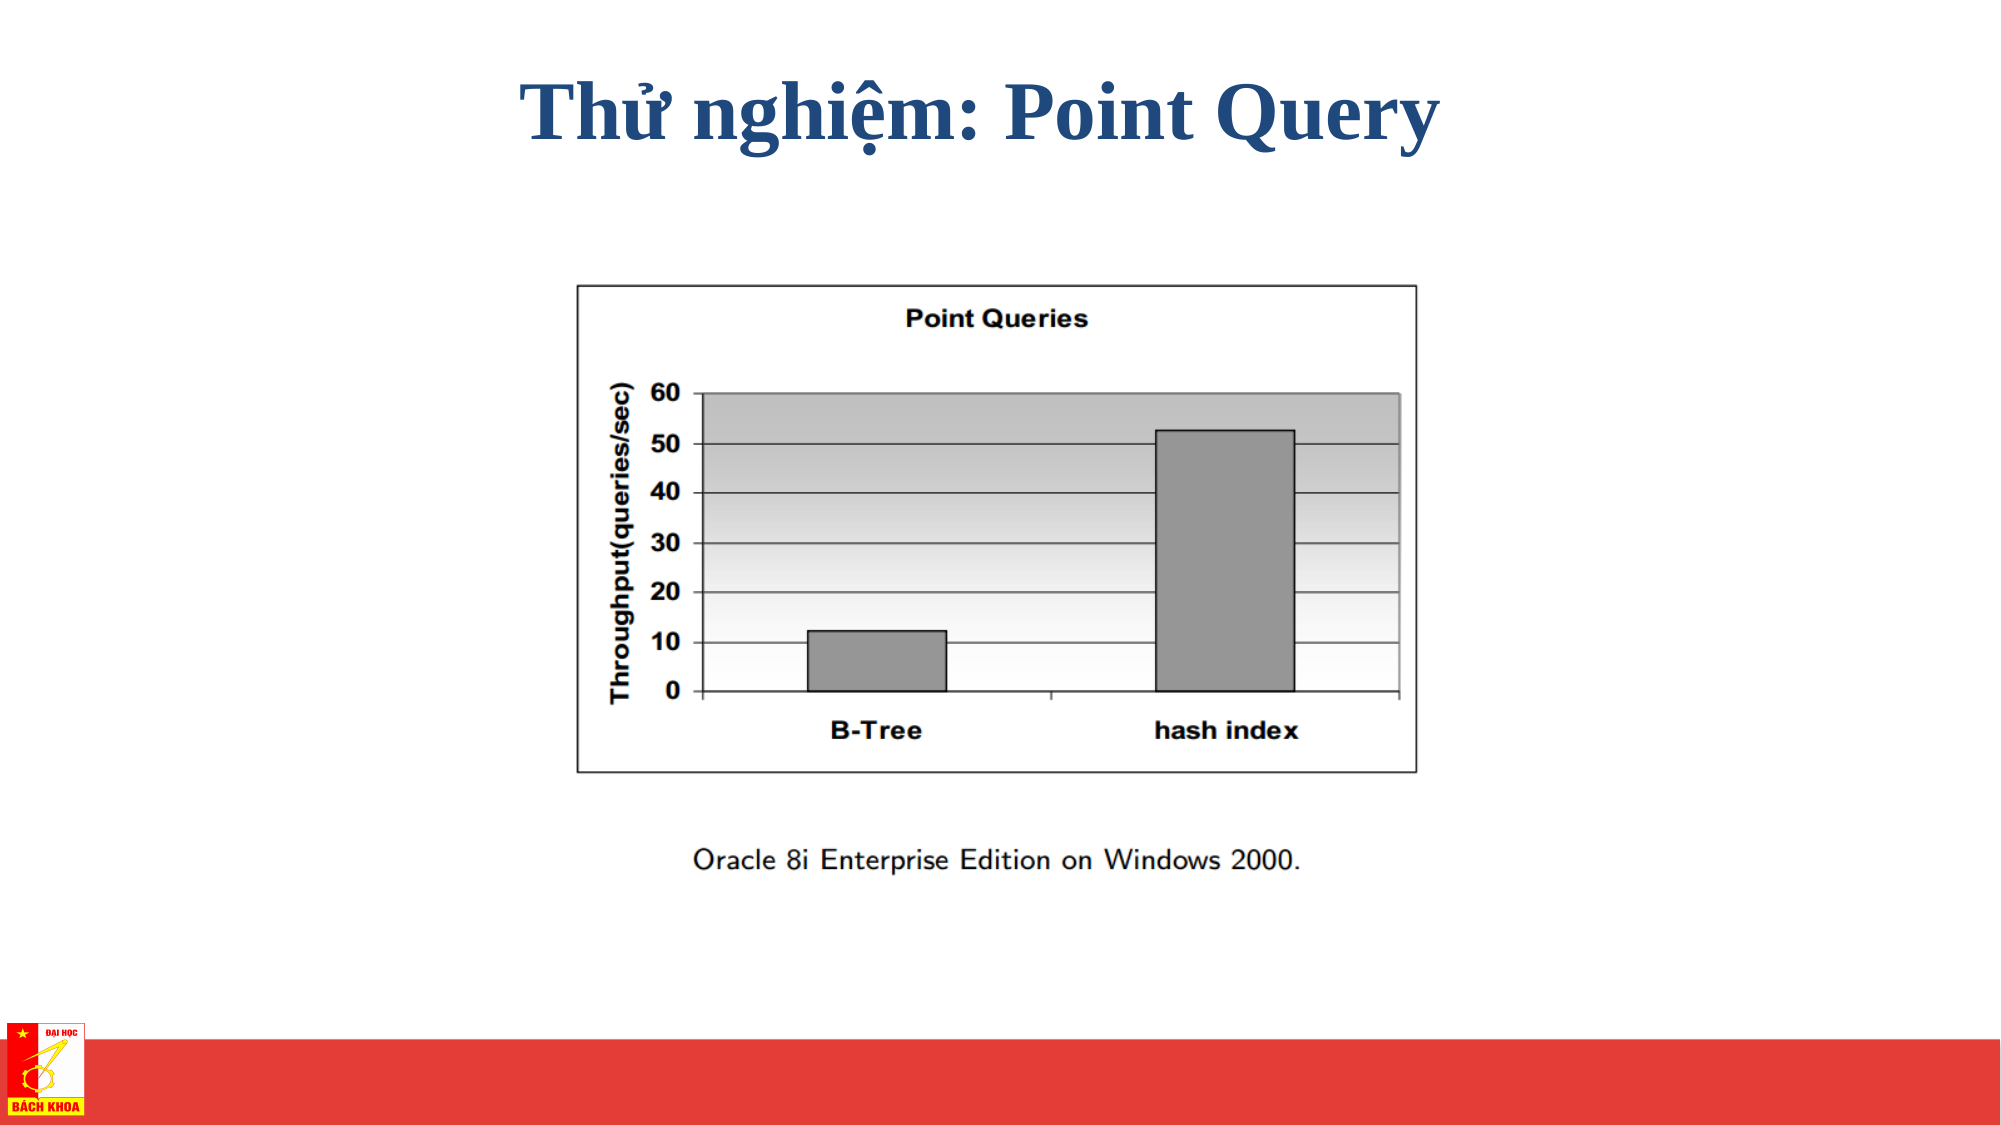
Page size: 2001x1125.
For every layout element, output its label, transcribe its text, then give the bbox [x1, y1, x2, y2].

picture [548, 247, 1452, 878]
picture [7, 1023, 85, 1116]
text_box Thử nghiệm: Point Query [181, 48, 1780, 264]
